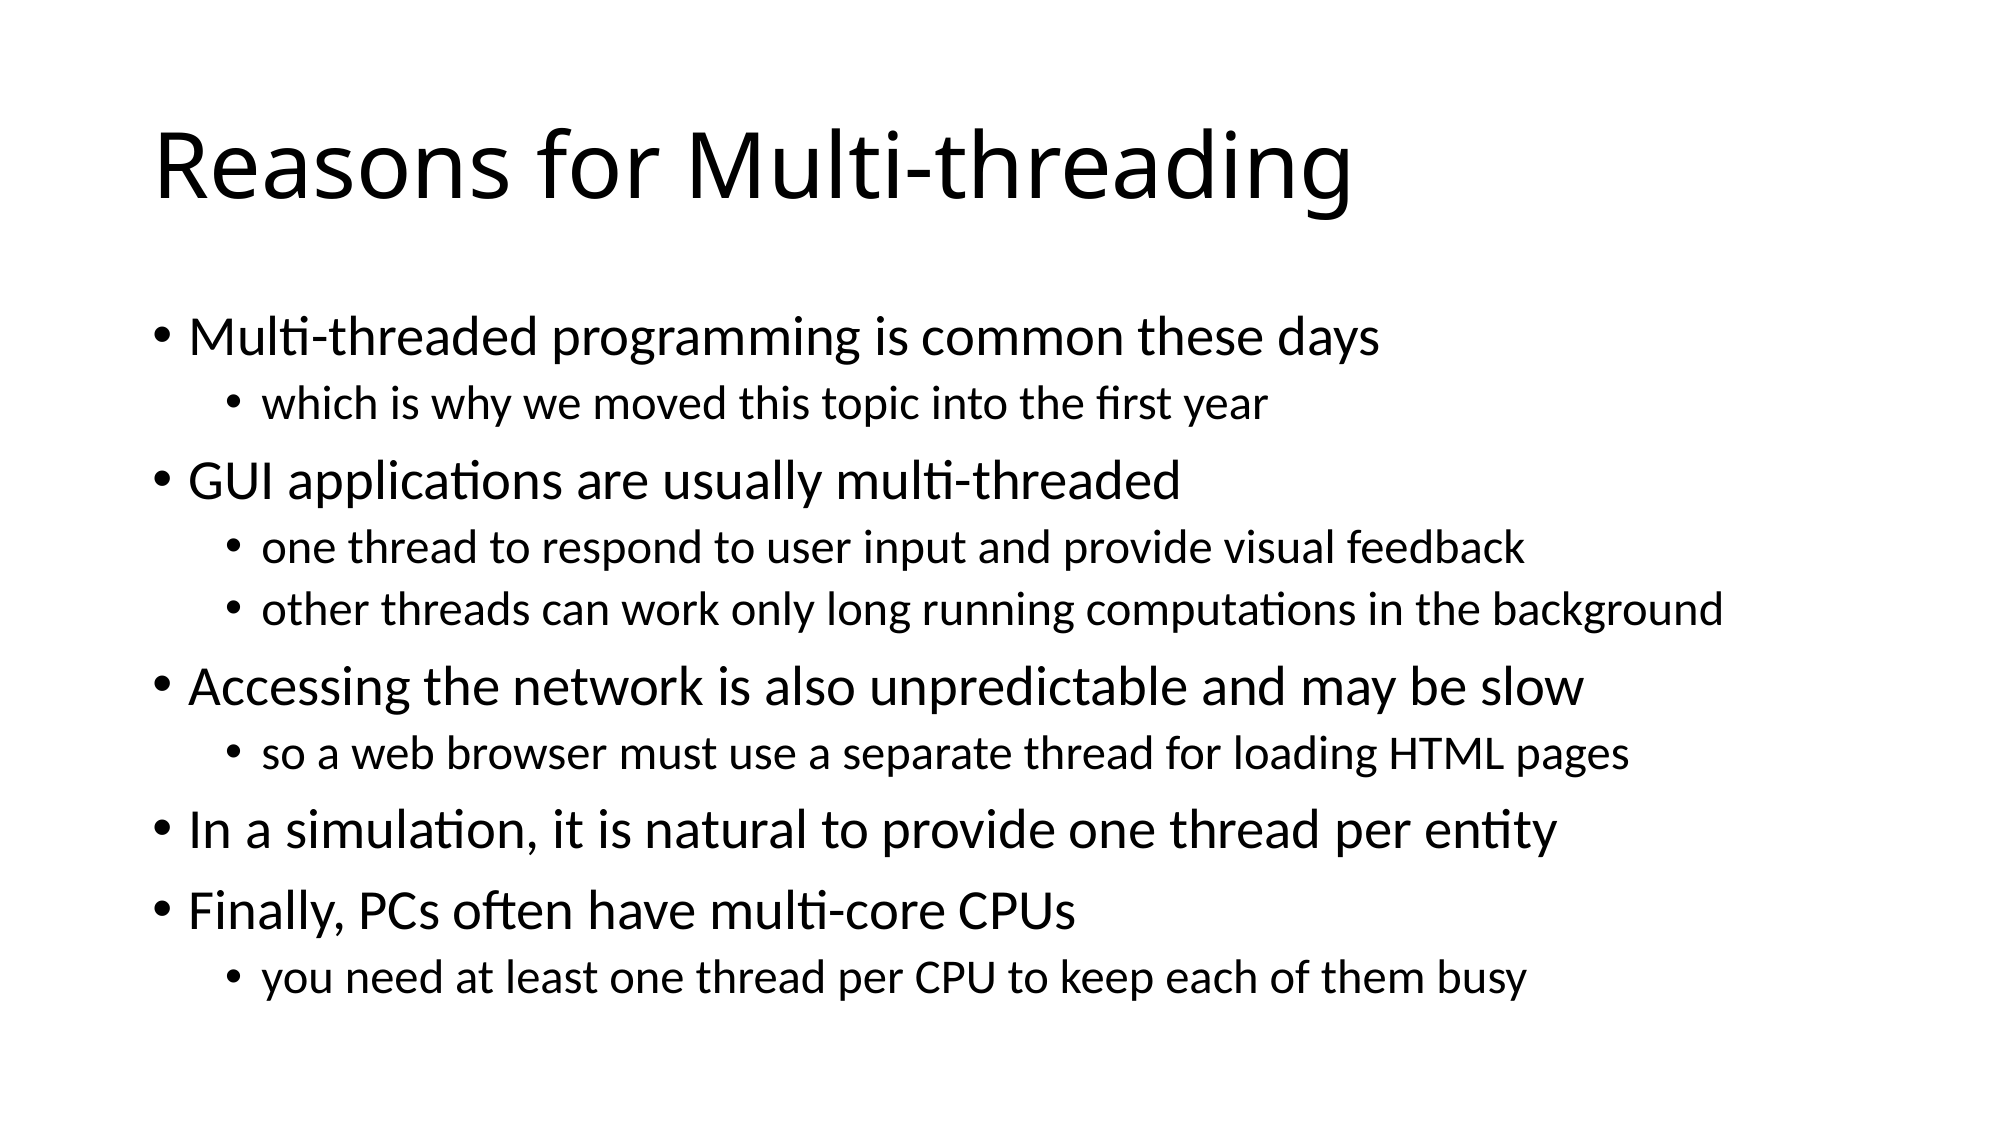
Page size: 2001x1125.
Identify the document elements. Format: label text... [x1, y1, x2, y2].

list Multi-threaded programming is common these days which is why we moved this topic into the first year GUI applications are usually multi-threaded one thread to respond to user input and provide visual feedback other threads can work only long running computations in the background Accessing the network is also unpredictable and may be slow so a web browser must use a separate thread for loading HTML pages In a simulation, it is natural to provide one thread per entity Finally, PCs often have multi-core CPUs you need at least one thread per CPU to keep each of them busy [137, 299, 1863, 1014]
title Reasons for Multi-threading [137, 59, 1863, 278]
